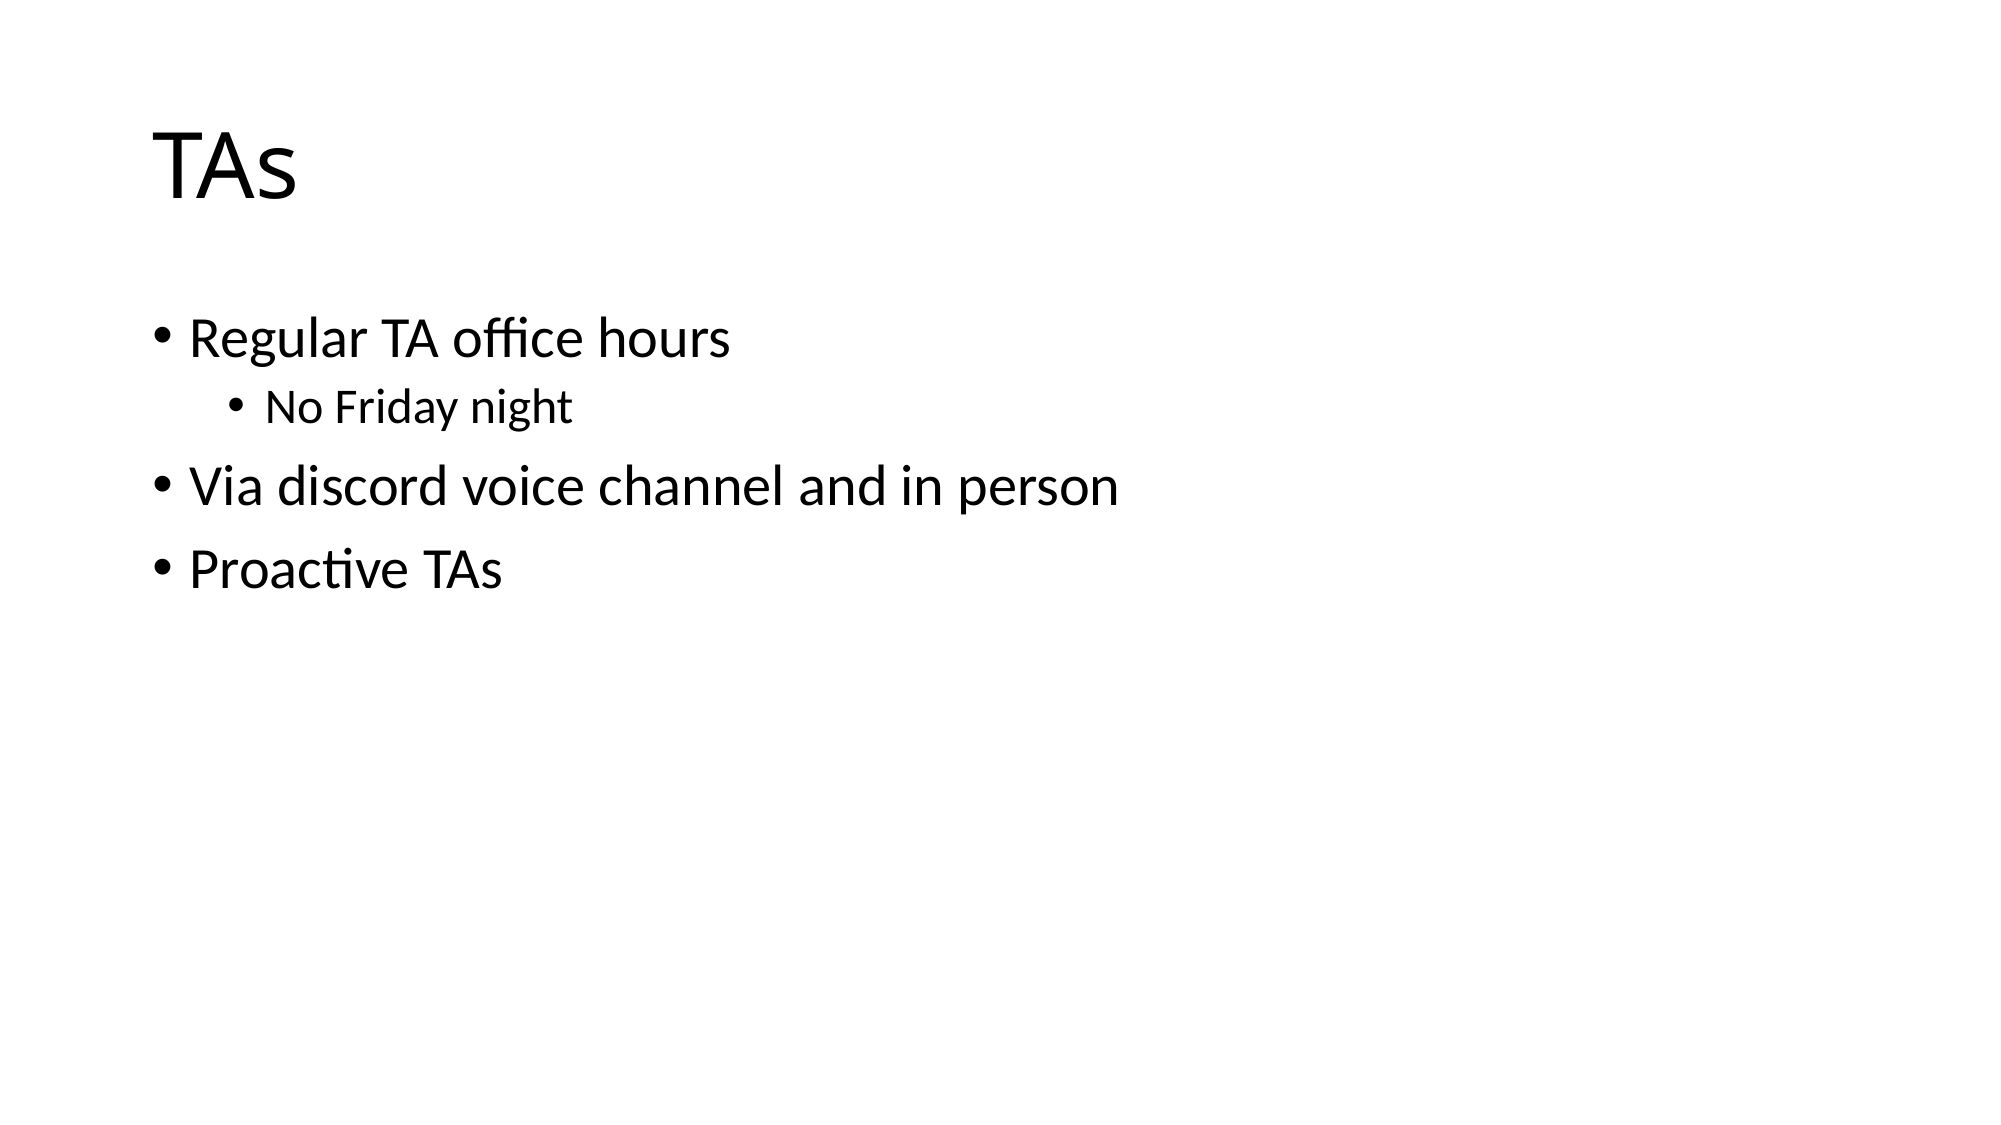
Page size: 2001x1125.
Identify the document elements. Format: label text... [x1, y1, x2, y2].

title TAs [137, 59, 1863, 278]
list Regular TA office hours No Friday night Via discord voice channel and in person Proactive TAs [137, 299, 1863, 1014]
